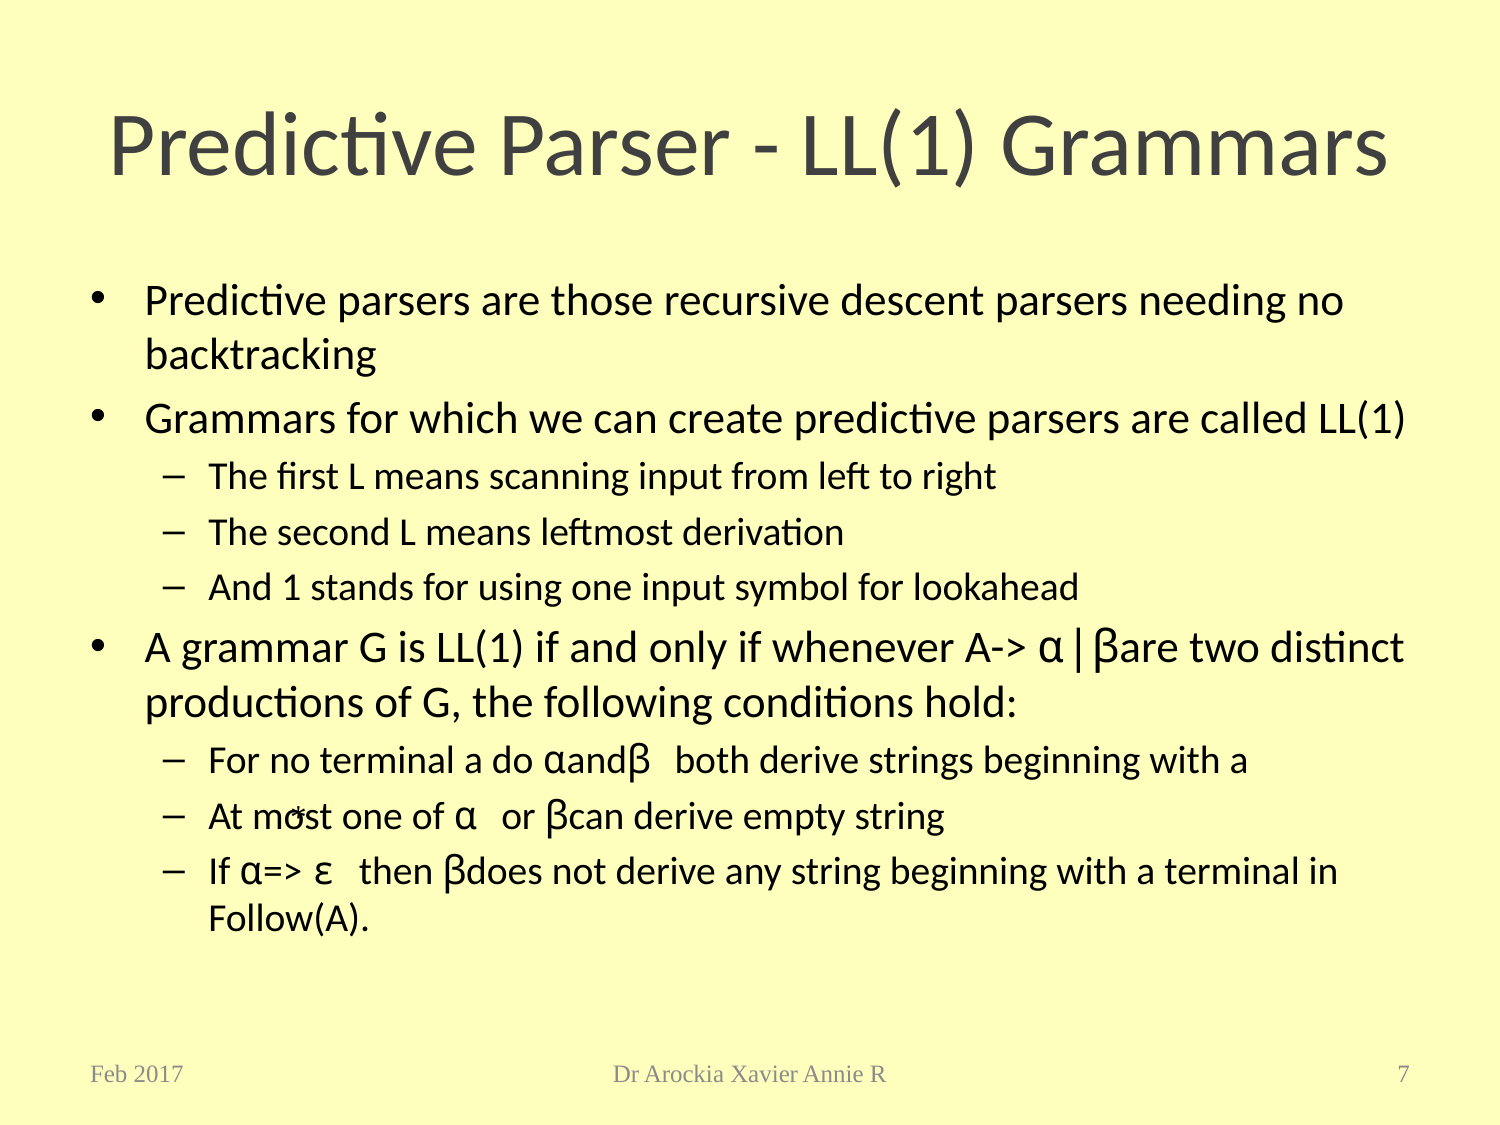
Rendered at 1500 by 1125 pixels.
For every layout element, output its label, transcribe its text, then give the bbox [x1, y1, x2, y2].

list Predictive parsers are those recursive descent parsers needing no backtracking Grammars for which we can create predictive parsers are called LL(1) The first L means scanning input from left to right The second L means leftmost derivation And 1 stands for using one input symbol for lookahead A grammar G is LL(1) if and only if whenever A-> α|βare two distinct productions of G, the following conditions hold: For no terminal a do αandβ both derive strings beginning with a At most one of α or βcan derive empty string If α=> ɛ then βdoes not derive any string beginning with a terminal in Follow(A). [75, 262, 1425, 1005]
slide_number 7 [1074, 1042, 1425, 1103]
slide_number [75, 1042, 425, 1103]
text_box * [275, 787, 322, 843]
footer Dr Arockia Xavier Annie R [512, 1042, 988, 1103]
title Predictive Parser - LL(1) Grammars [75, 45, 1425, 233]
